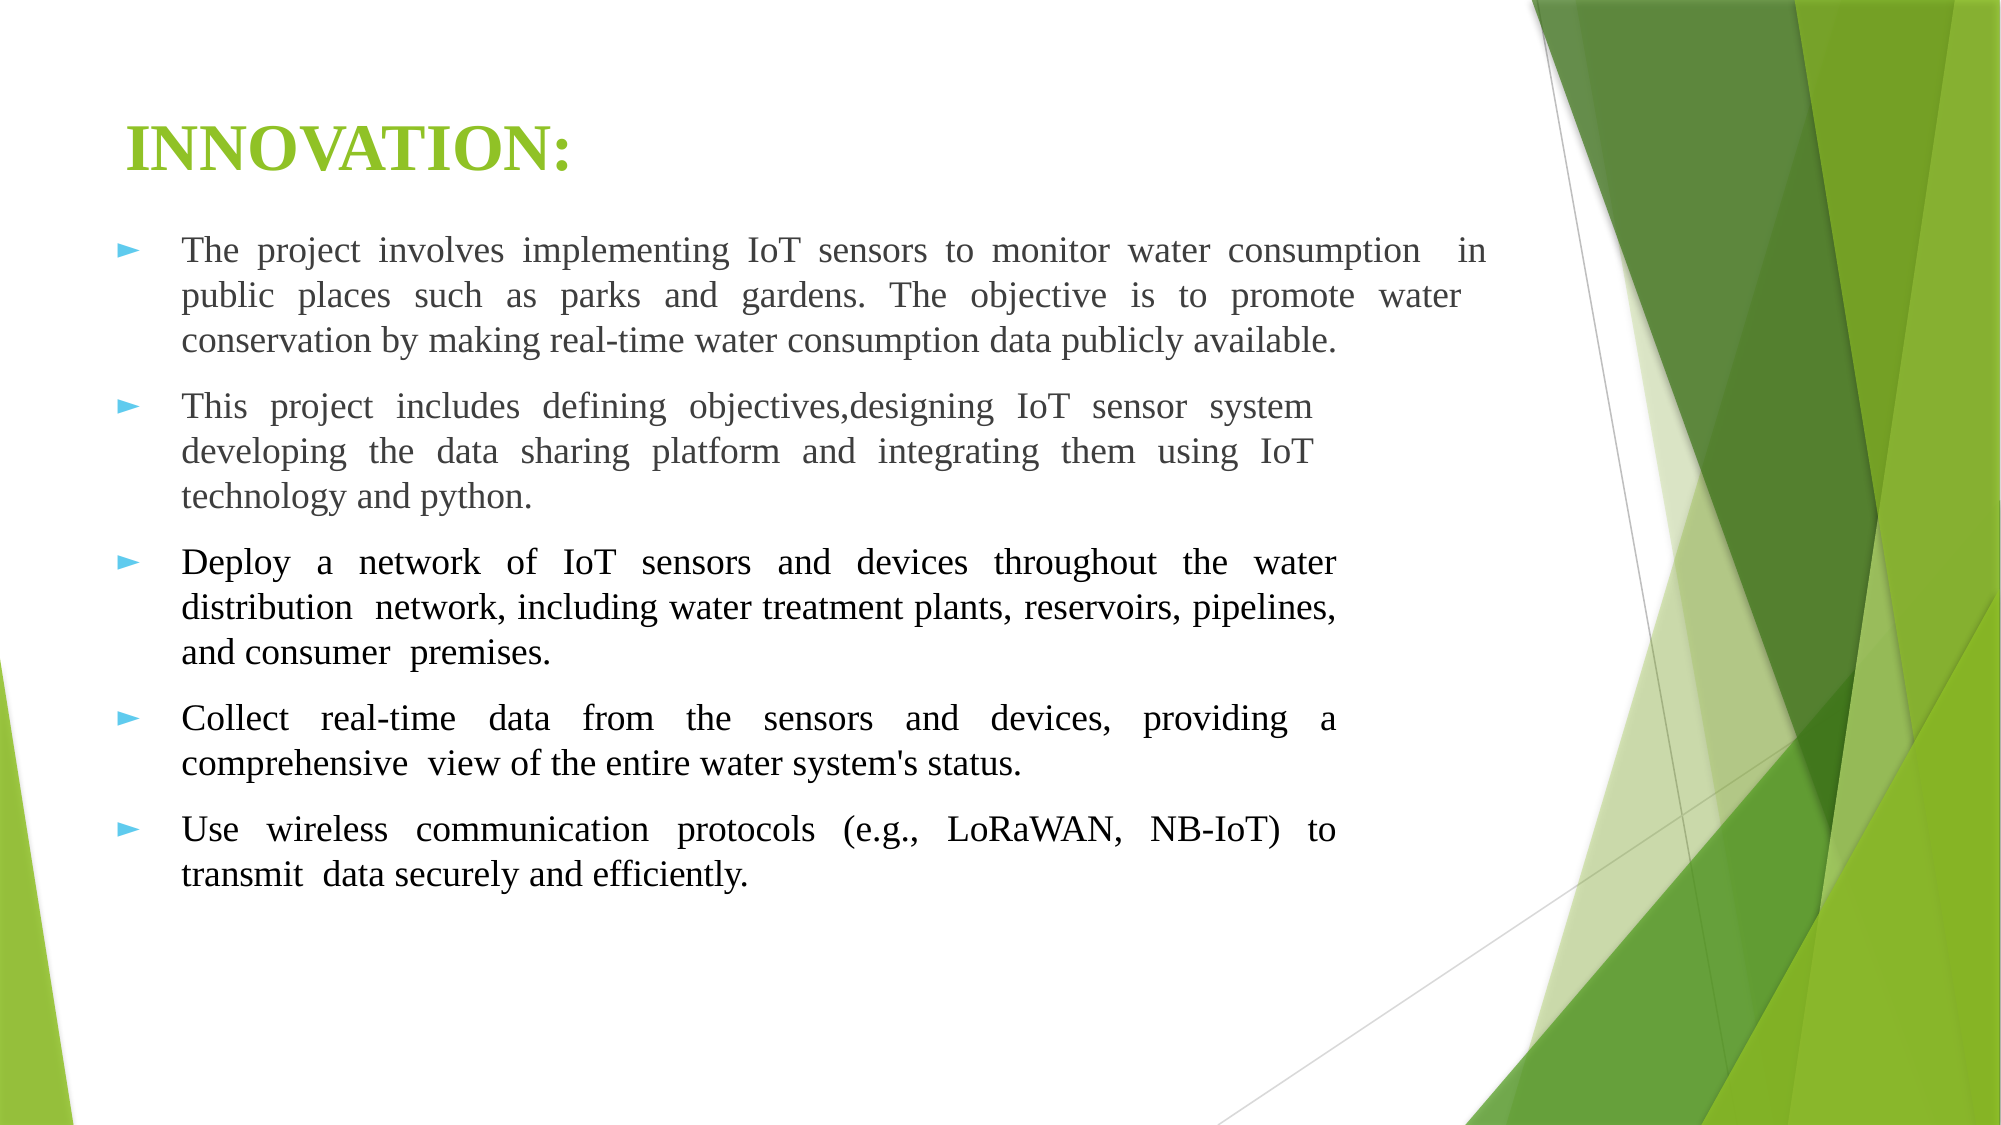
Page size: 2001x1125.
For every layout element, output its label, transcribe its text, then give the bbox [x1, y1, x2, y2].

text_box The project involves implementing IoT sensors to monitor water consumption in public places such as parks and gardens. The objective is to promote water conservation by making real-time water consumption data publicly available. This project includes defining objectives,designing IoT sensor system developing the data sharing platform and integrating them using IoT technology and python. Deploy a network of IoT sensors and devices throughout the water distribution network, including water treatment plants, reservoirs, pipelines, and consumer premises. Collect real-time data from the sensors and devices, providing a comprehensive view of the entire water system's status. Use wireless communication protocols (e.g., LoRaWAN, NB-IoT) to transmit data securely and efficiently. [115, 223, 1488, 1092]
title INNOVATION: [123, 101, 865, 223]
